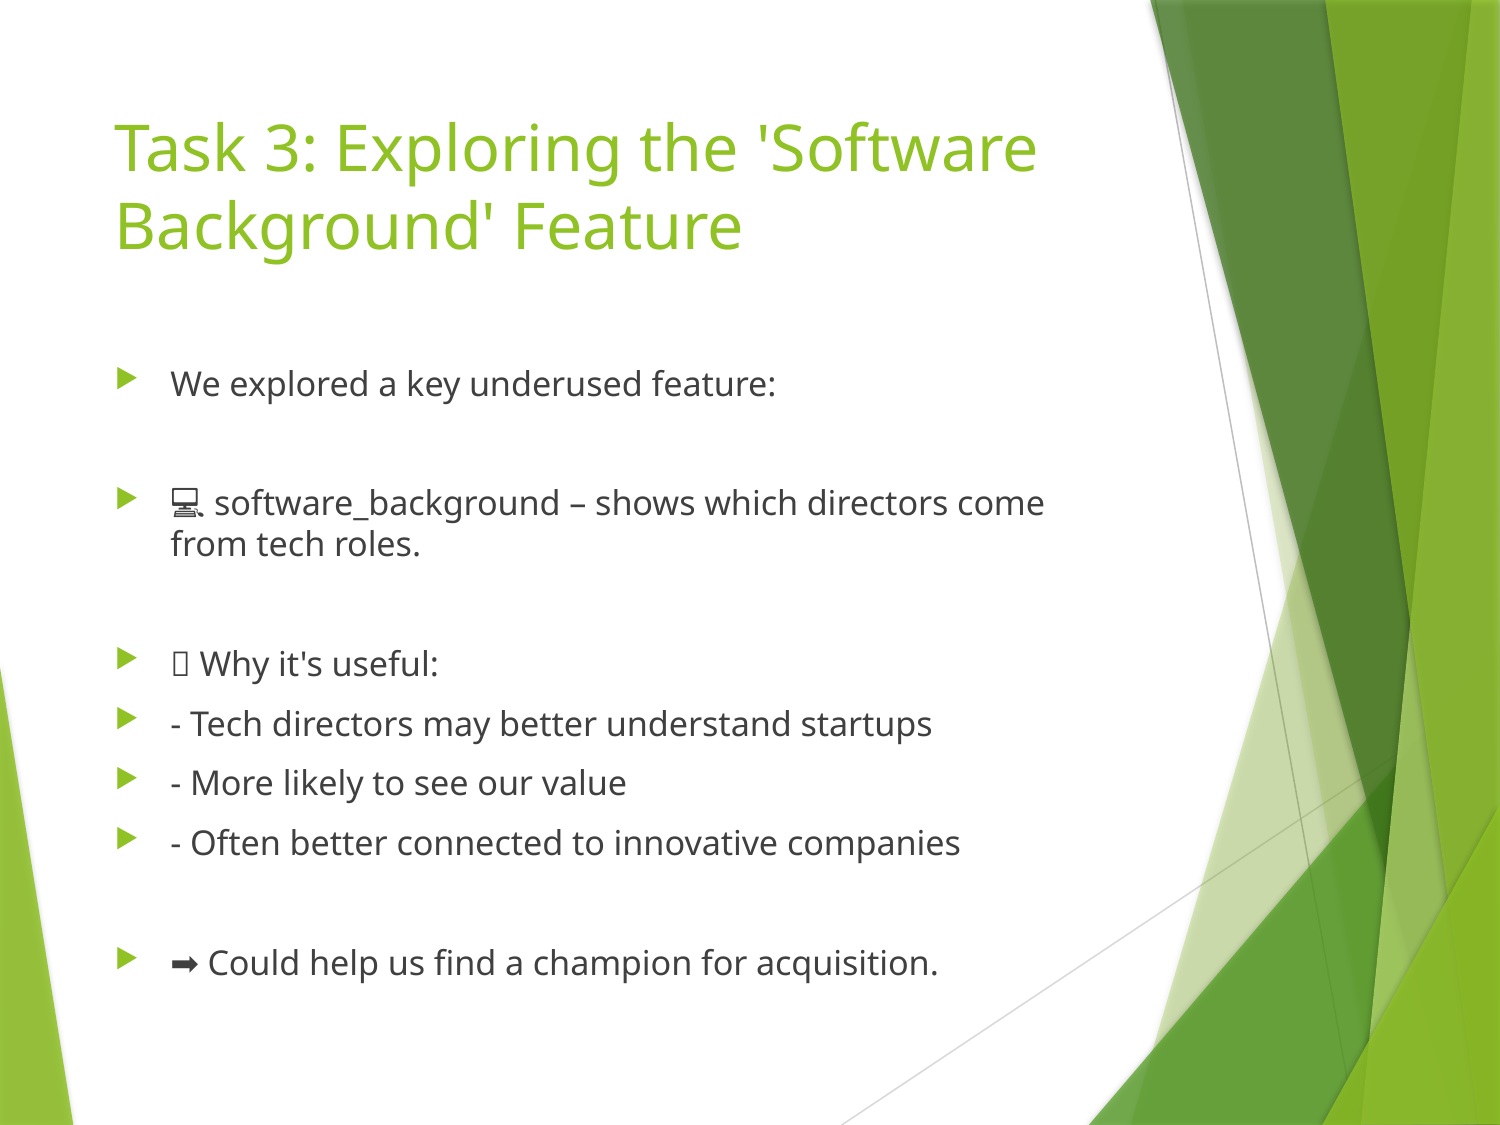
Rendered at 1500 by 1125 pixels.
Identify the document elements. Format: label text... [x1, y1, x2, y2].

title Task 3: Exploring the 'Software Background' Feature [99, 99, 1142, 317]
list We explored a key underused feature: 💻 software_background – shows which directors come from tech roles. 🚀 Why it's useful: - Tech directors may better understand startups - More likely to see our value - Often better connected to innovative companies ➡️ Could help us find a champion for acquisition. [99, 354, 1142, 992]
